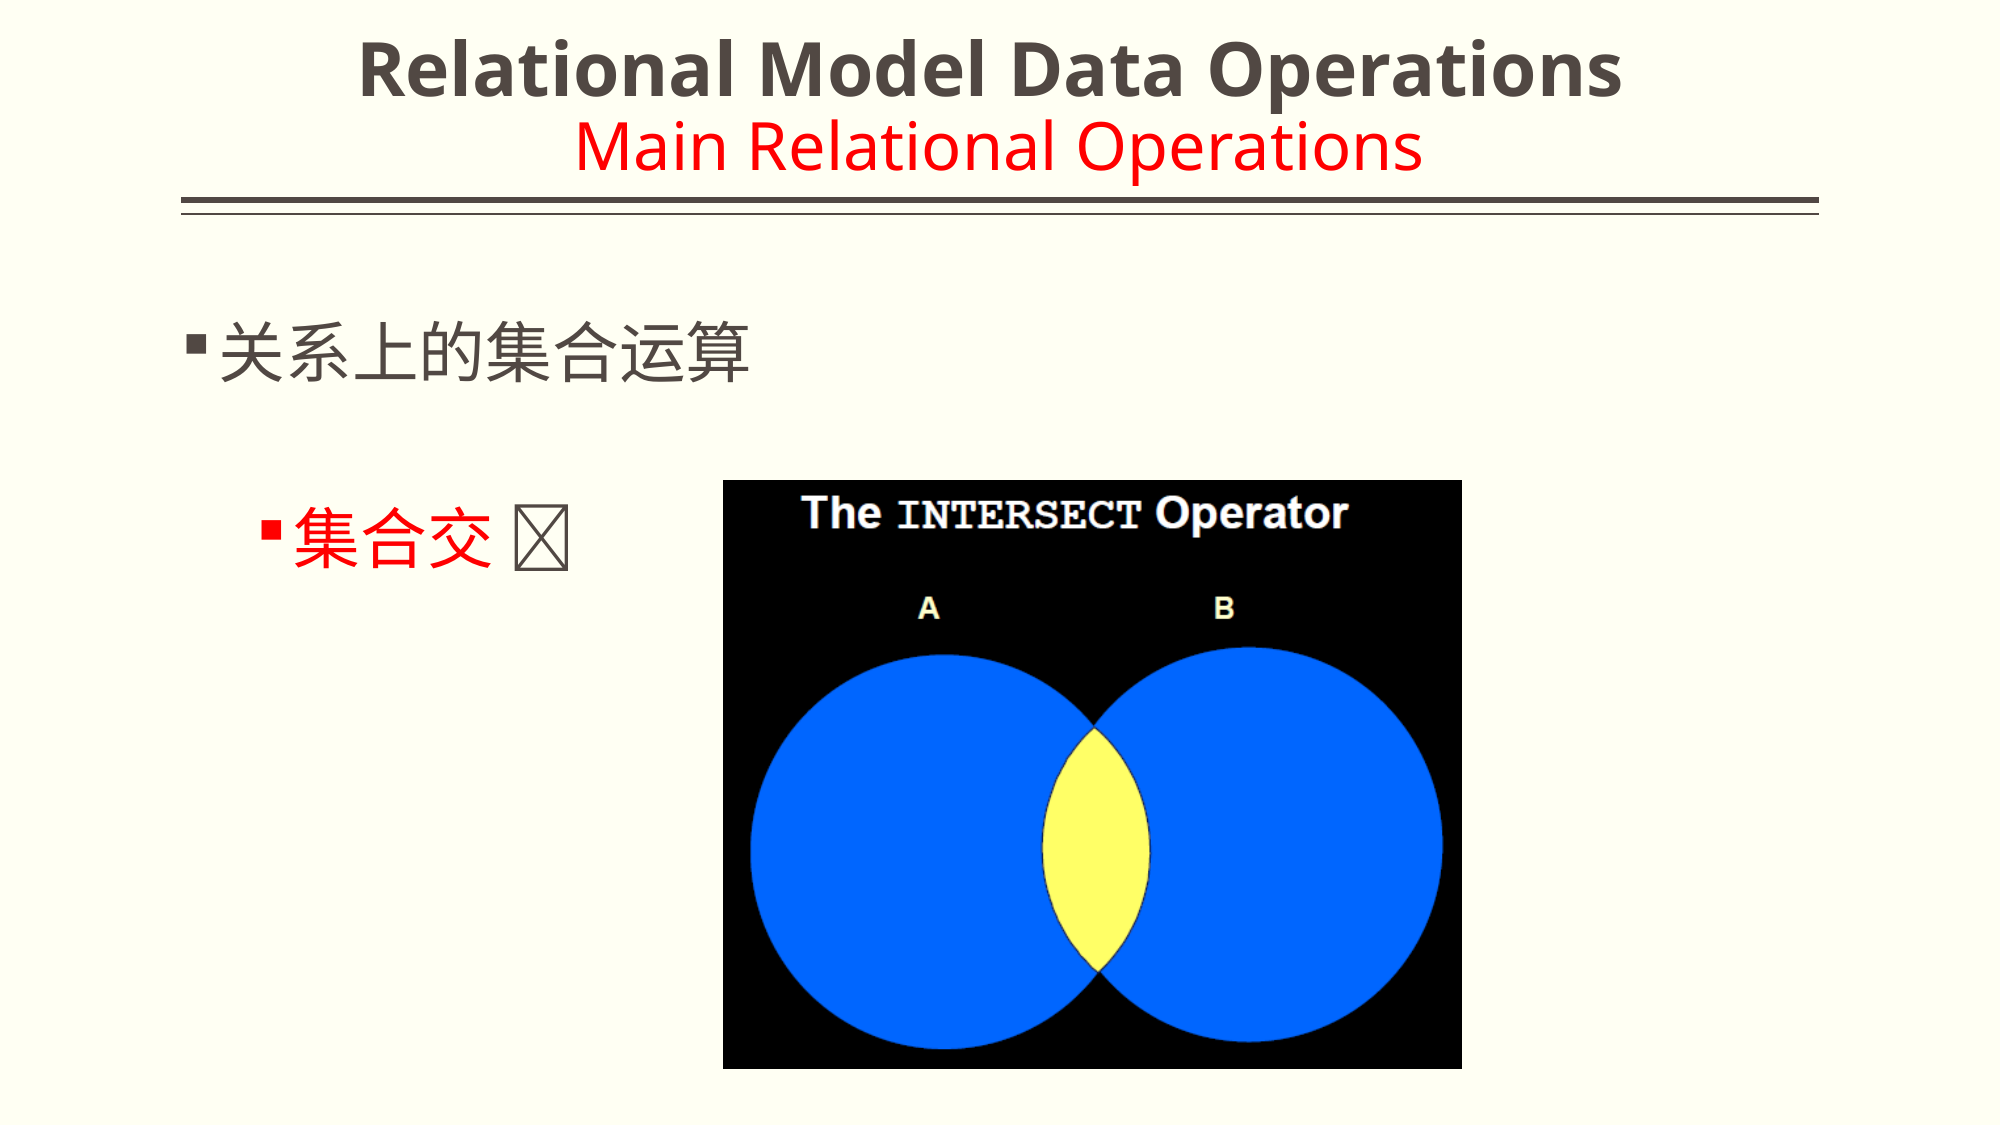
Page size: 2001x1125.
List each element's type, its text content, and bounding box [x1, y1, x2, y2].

picture [723, 480, 1462, 1069]
title Relational Model Data Operations Main Relational Operations [181, 12, 1819, 193]
list 关系上的集合运算 集合交  [181, 312, 1664, 1019]
